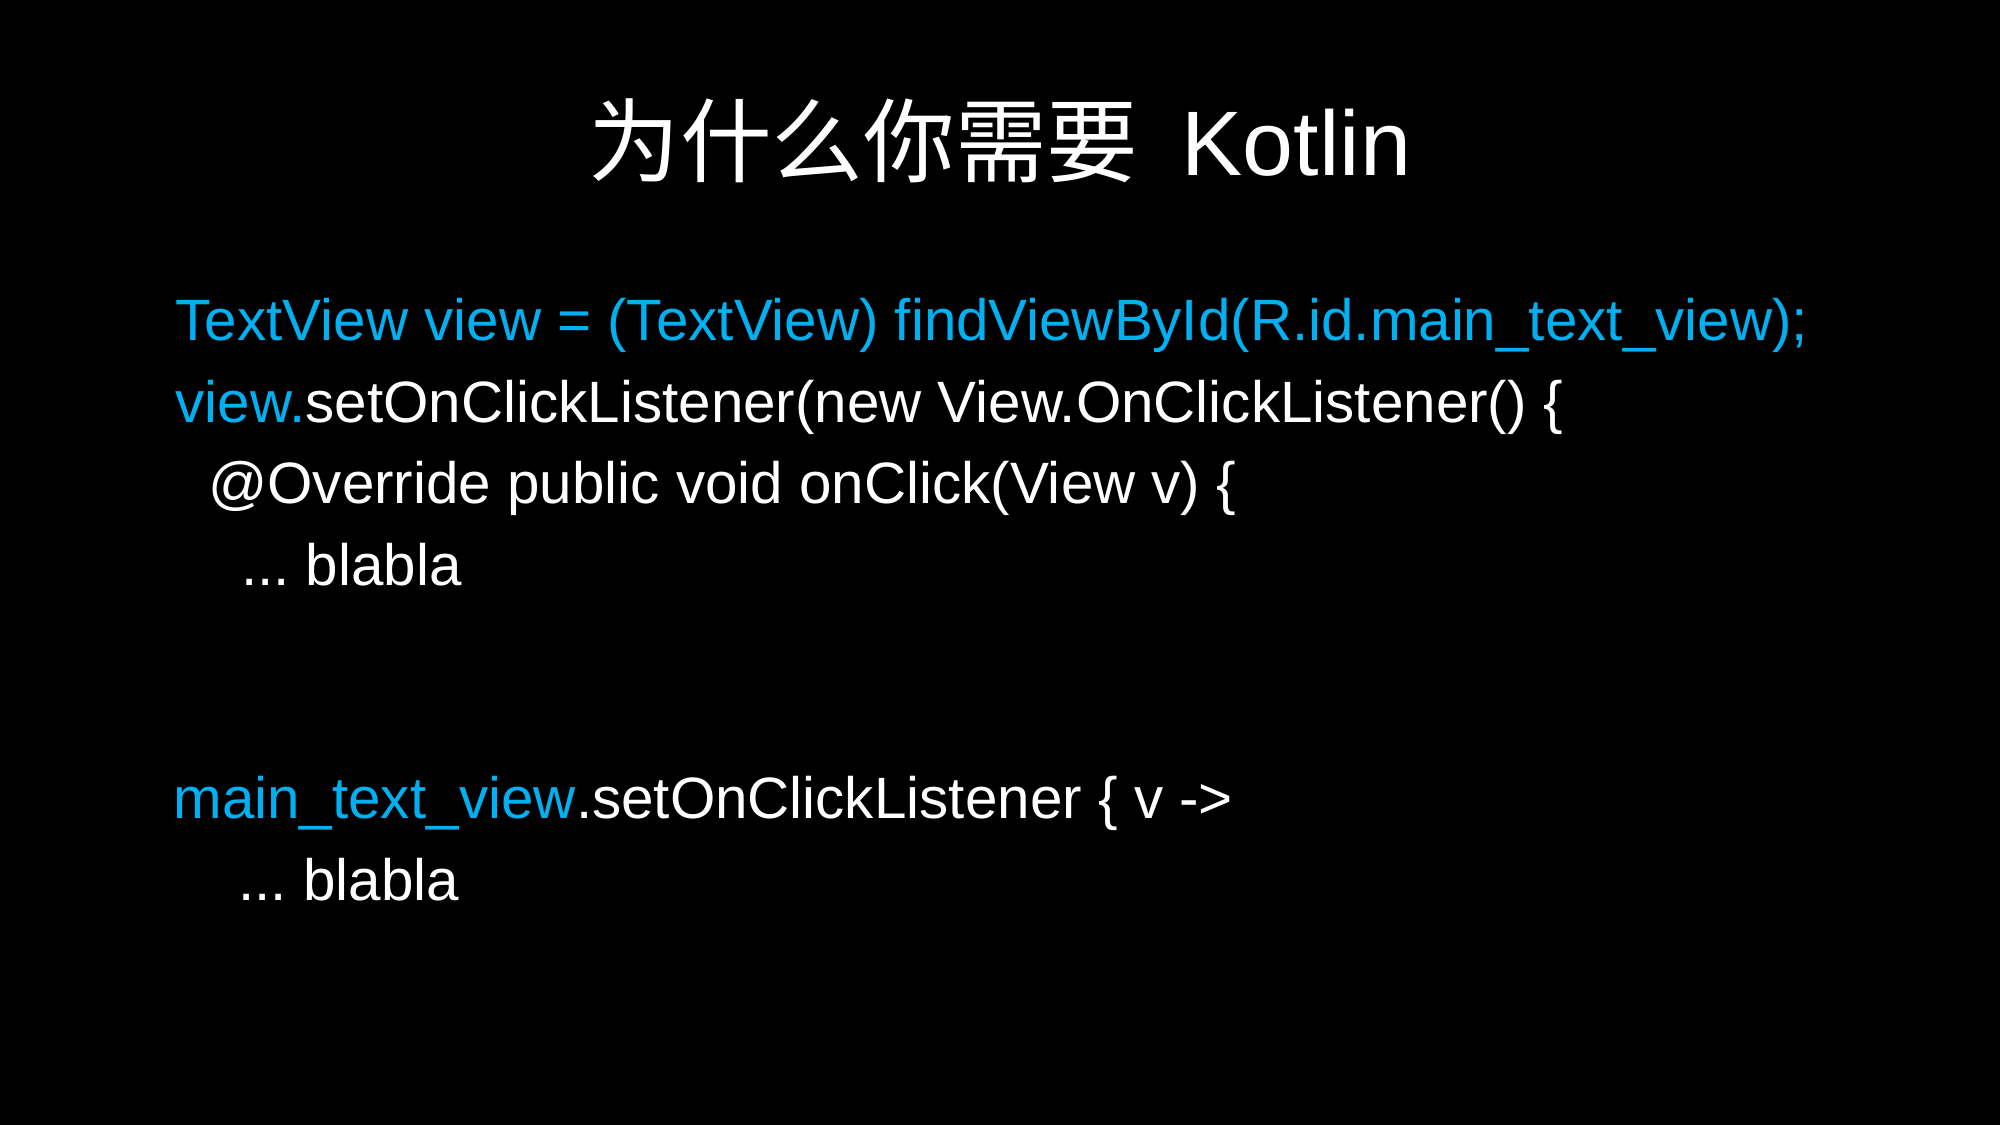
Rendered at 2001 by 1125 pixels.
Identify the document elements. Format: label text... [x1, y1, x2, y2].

list TextView view = (TextView) findViewById(R.id.main_text_view); view.setOnClickListener(new View.OnClickListener() { @Override public void onClick(View v) { ... blabla [160, 274, 1840, 716]
title 为什么你需要 Kotlin [99, 44, 1901, 233]
text_box main_text_view.setOnClickListener { v -> ... blabla [158, 753, 1837, 1062]
